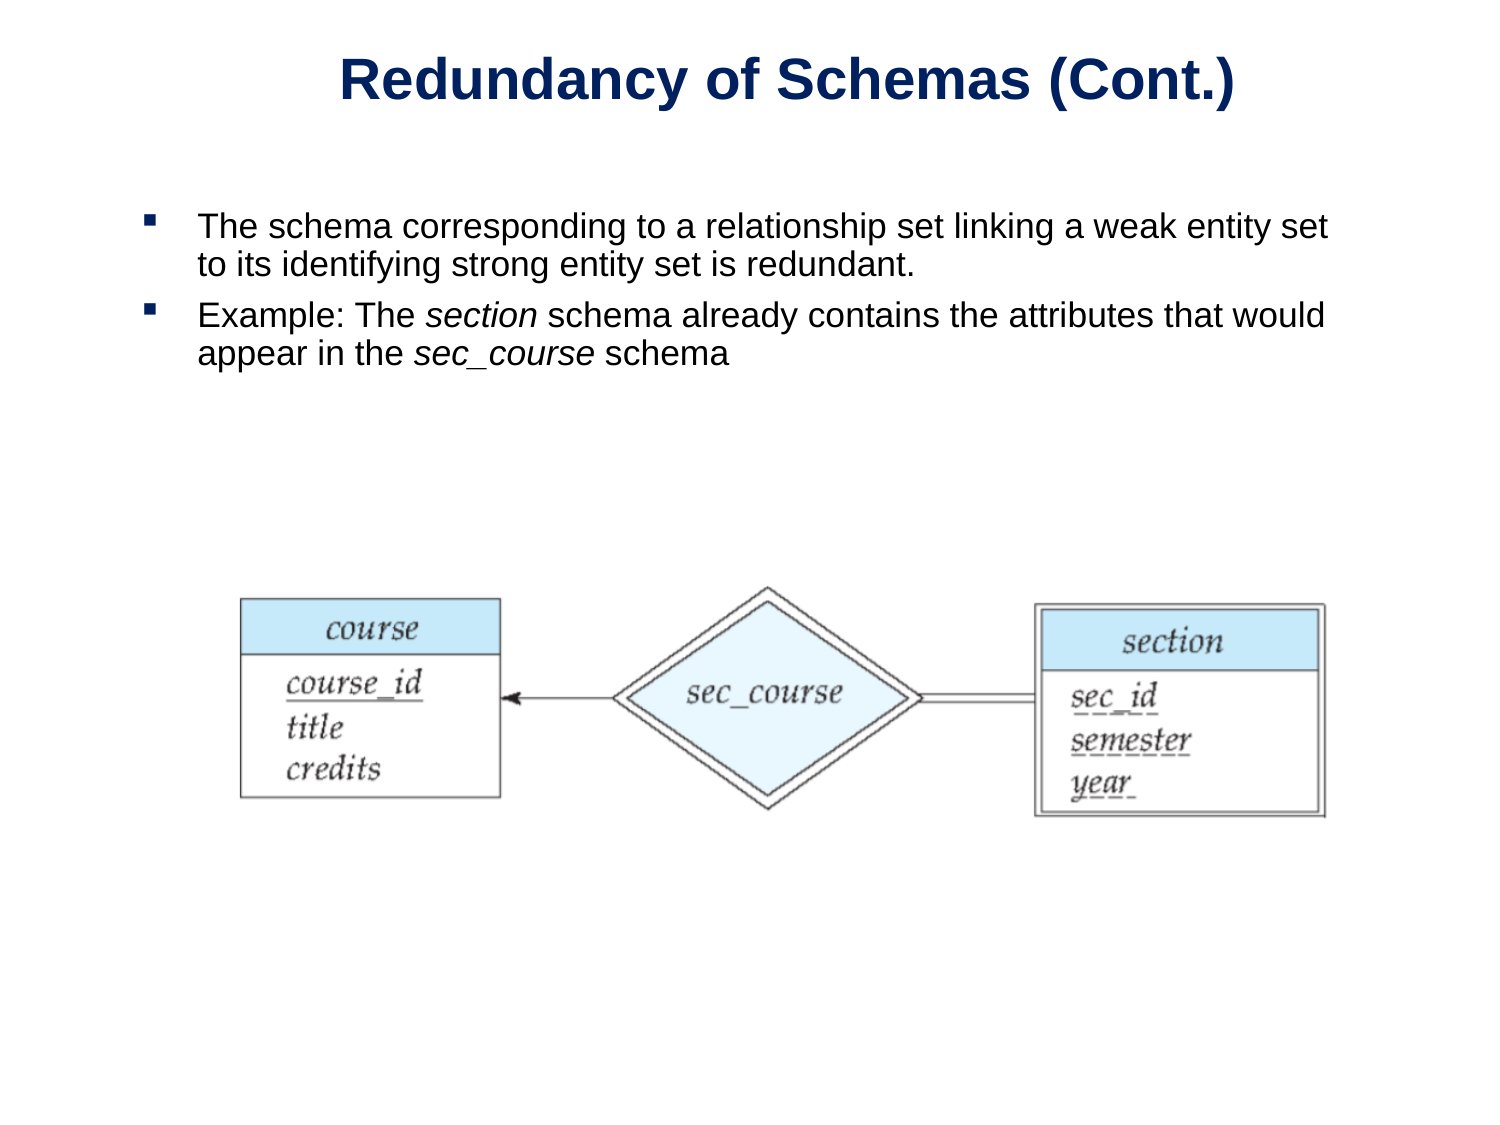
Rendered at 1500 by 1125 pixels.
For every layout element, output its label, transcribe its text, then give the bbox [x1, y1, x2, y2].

picture [209, 562, 1377, 867]
list The schema corresponding to a relationship set linking a weak entity set to its identifying strong entity set is redundant. Example: The section schema already contains the attributes that would appear in the sec_course schema [126, 200, 1377, 454]
title Redundancy of Schemas (Cont.) [125, 18, 1452, 120]
